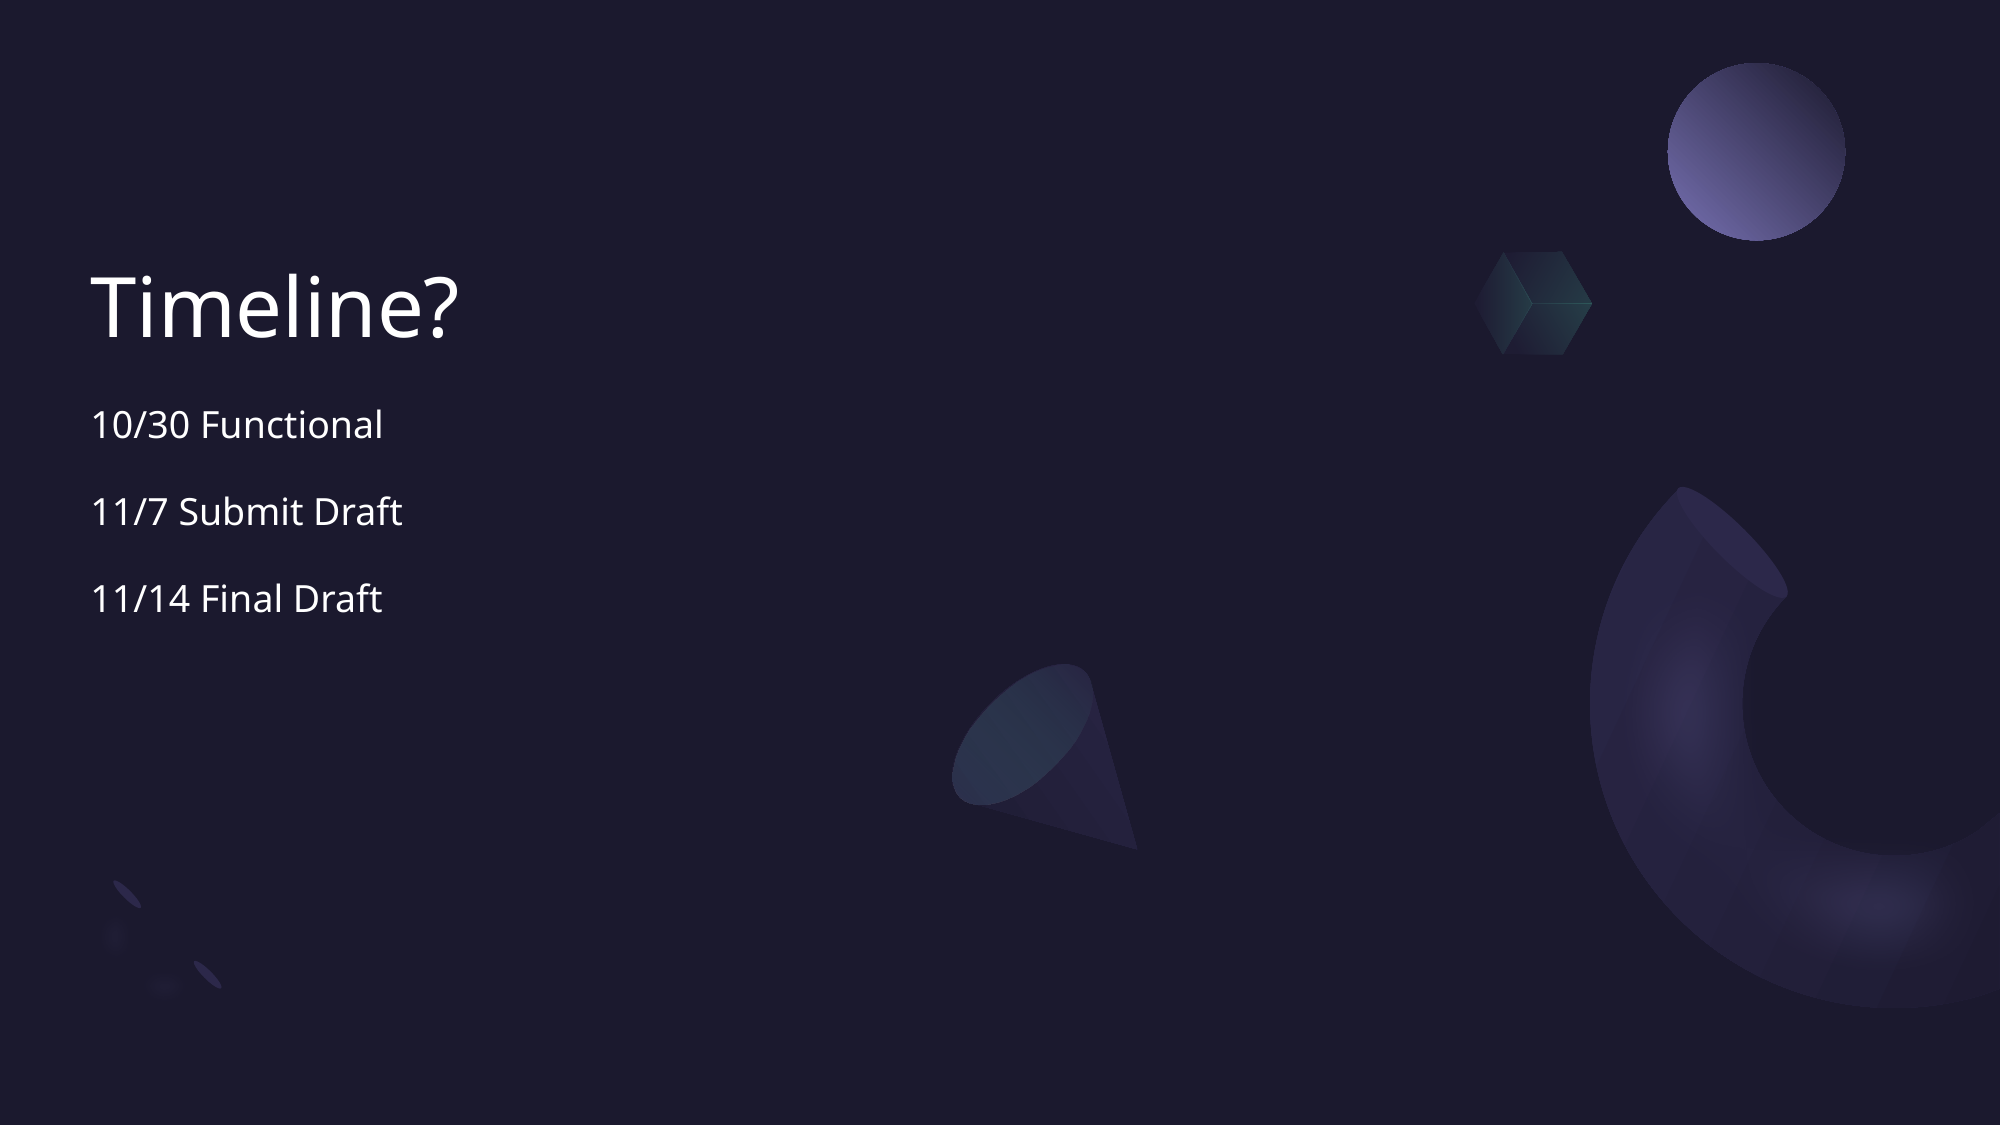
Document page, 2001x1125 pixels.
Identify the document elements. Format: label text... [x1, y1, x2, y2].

list 10/30 Functional 11/7 Submit Draft 11/14 Final Draft [90, 396, 1910, 1039]
title Timeline? [90, 79, 1910, 356]
